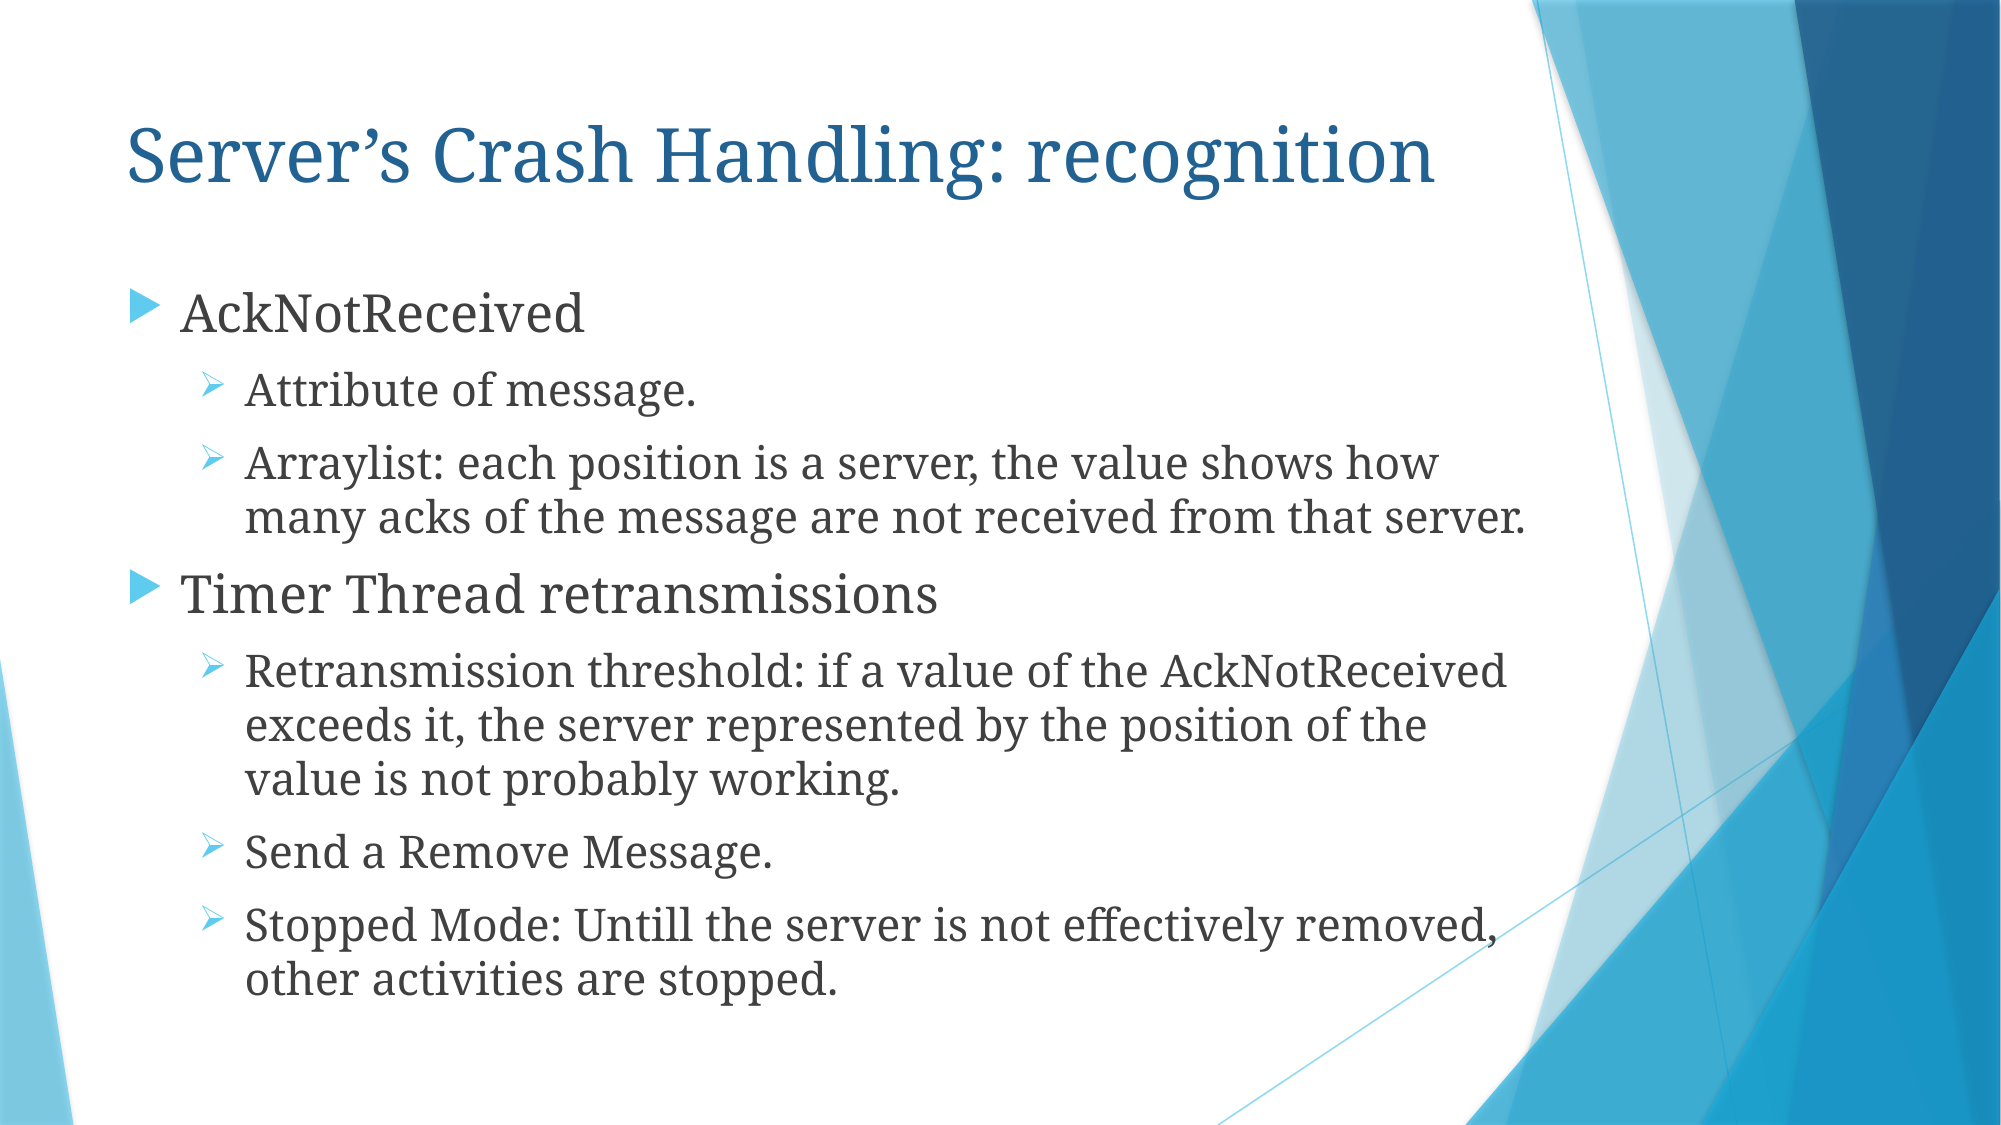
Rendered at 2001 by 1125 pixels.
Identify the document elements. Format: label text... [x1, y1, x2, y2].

list AckNotReceived Attribute of message. Arraylist: each position is a server, the value shows how many acks of the message are not received from that server. Timer Thread retransmissions Retransmission threshold: if a value of the AckNotReceived exceeds it, the server represented by the position of the value is not probably working. Send a Remove Message. Stopped Mode: Untill the server is not effectively removed, other activities are stopped. [111, 272, 1563, 1025]
title Server’s Crash Handling: recognition [111, 99, 1522, 272]
